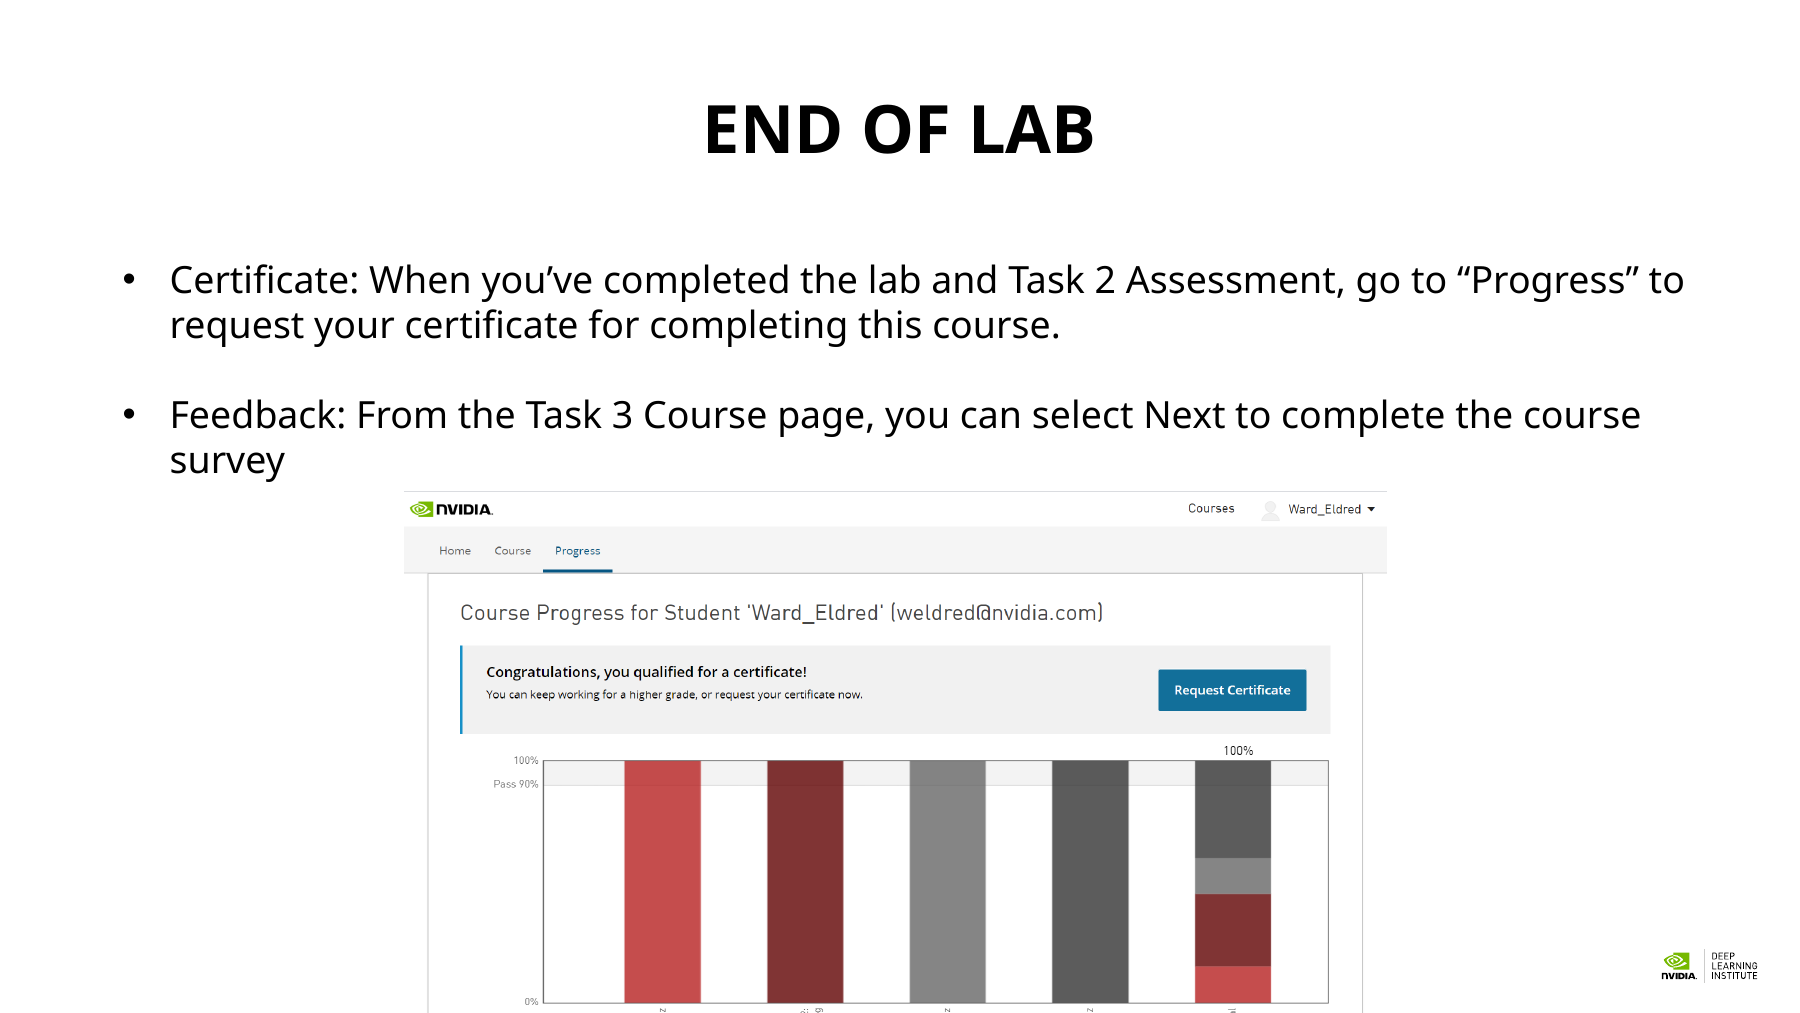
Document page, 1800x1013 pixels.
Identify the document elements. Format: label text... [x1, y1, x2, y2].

picture [403, 490, 1387, 1013]
text_box Certificate: When you’ve completed the lab and Task 2 Assessment, go to “Progress” to request your certificate for completing this course. Feedback: From the Task 3 Course page, you can select Next to complete the course survey [107, 248, 1733, 534]
title END OF LAB [81, 78, 1719, 176]
